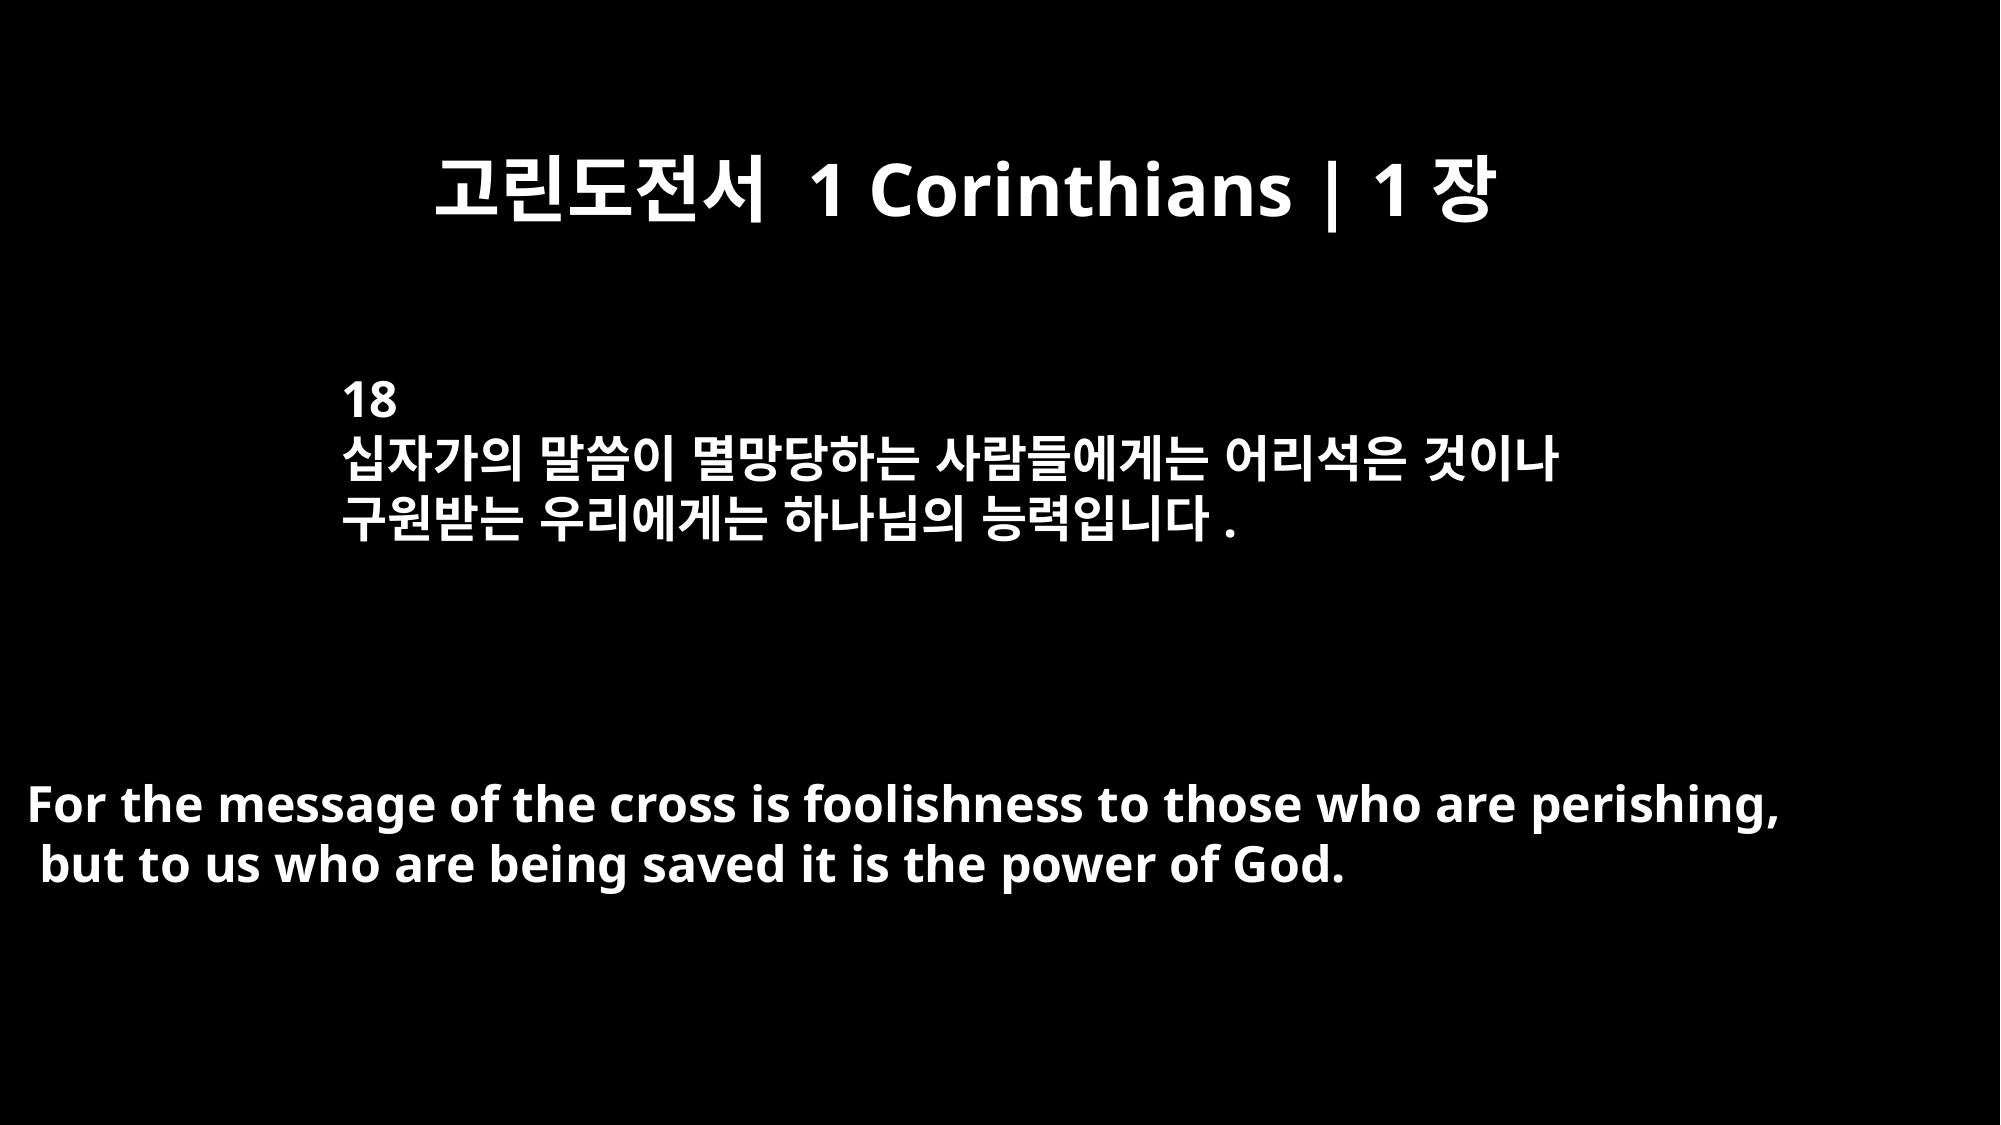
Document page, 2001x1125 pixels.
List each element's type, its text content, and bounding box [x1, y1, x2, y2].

text_box For the message of the cross is foolishness to those who are perishing, but to us who are being saved it is the power of God. [11, 764, 1797, 900]
text_box 고린도전서 1 Corinthians | 1장 [418, 136, 1514, 239]
text_box 18 십자가의 말씀이 멸망당하는 사람들에게는 어리석은 것이나 구원받는 우리에게는 하나님의 능력입니다. [326, 359, 1591, 555]
